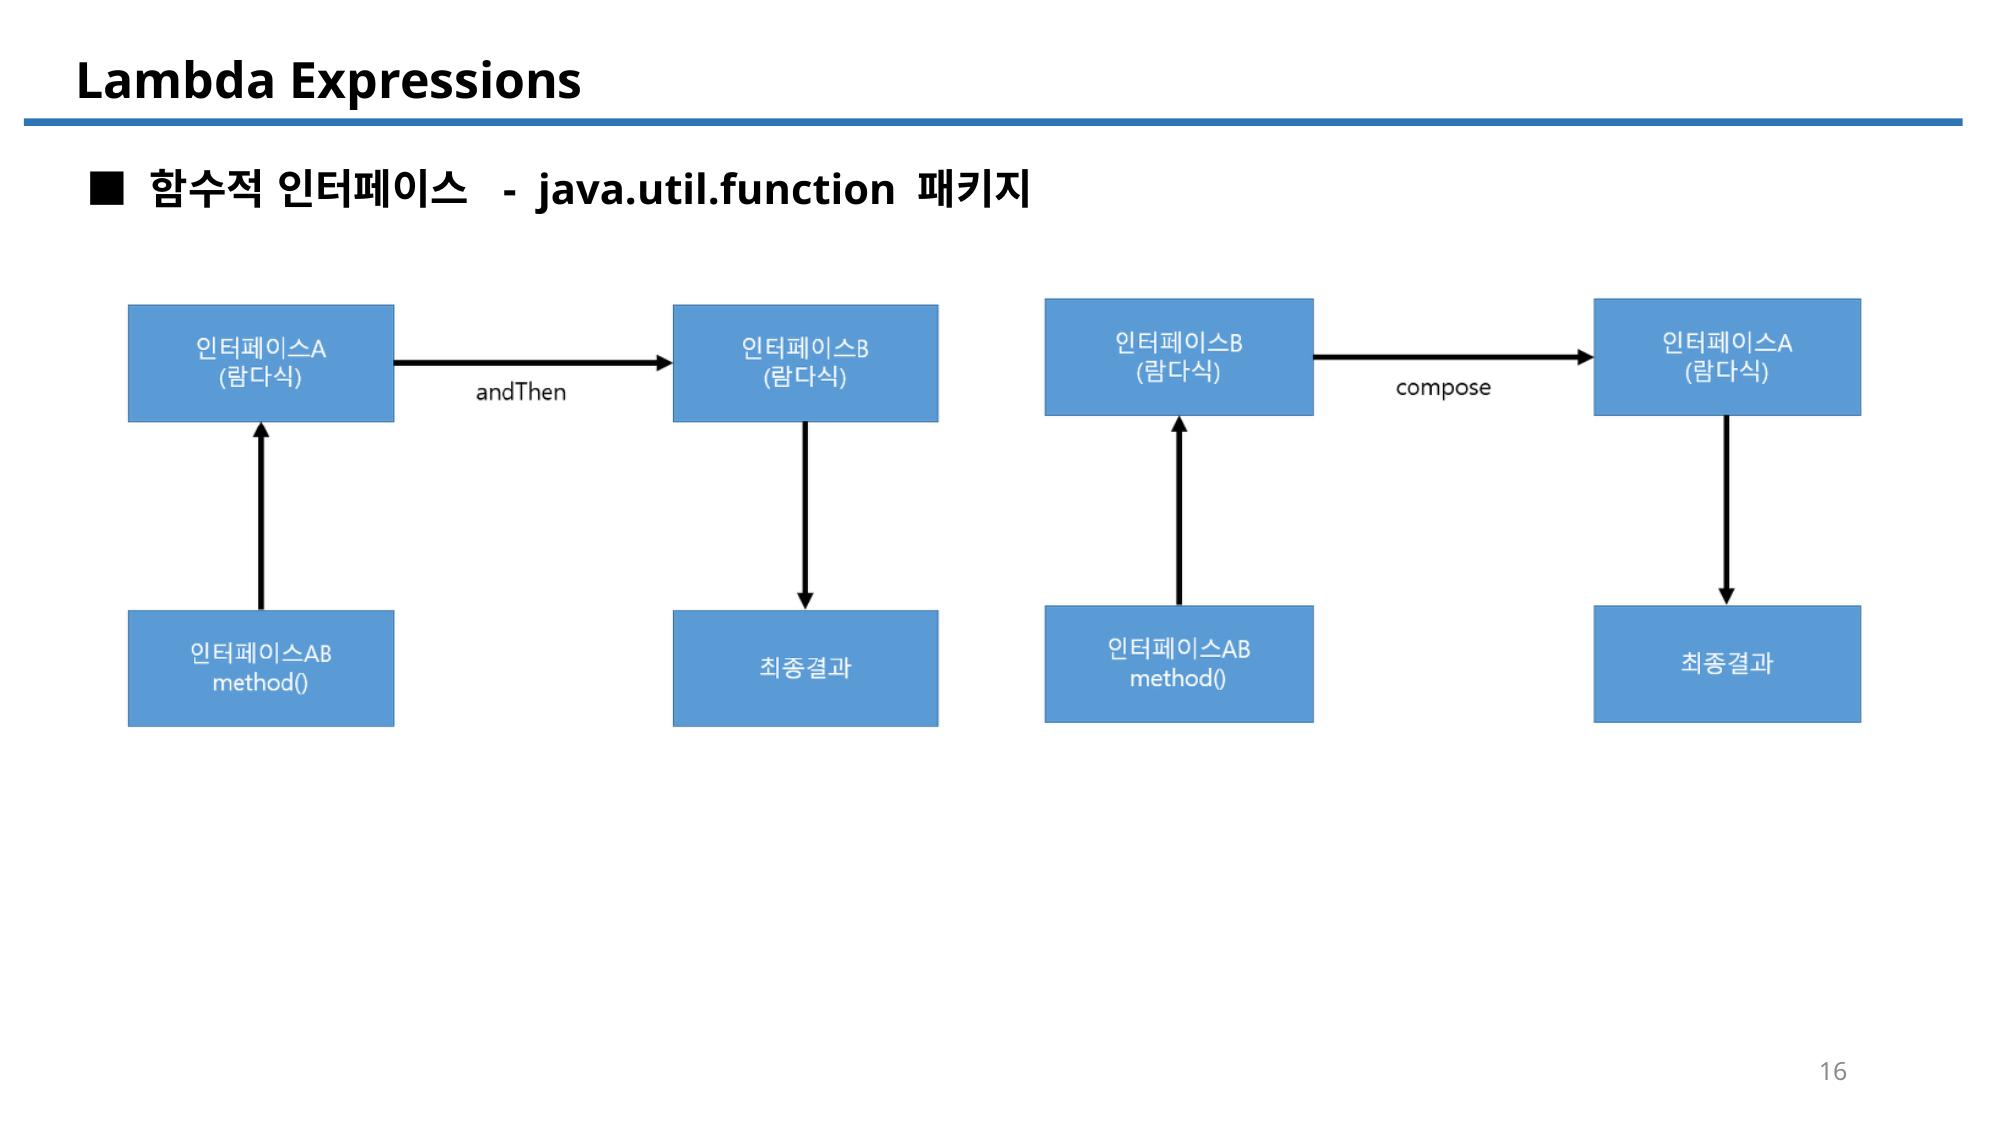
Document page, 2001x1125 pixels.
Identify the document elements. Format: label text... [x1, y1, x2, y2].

text_box ■ 함수적 인터페이스 - java.util.function 패키지 [71, 155, 1359, 221]
picture [1028, 285, 1888, 751]
slide_number 16 [1412, 1042, 1863, 1103]
picture [106, 285, 948, 753]
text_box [23, 39, 1963, 126]
